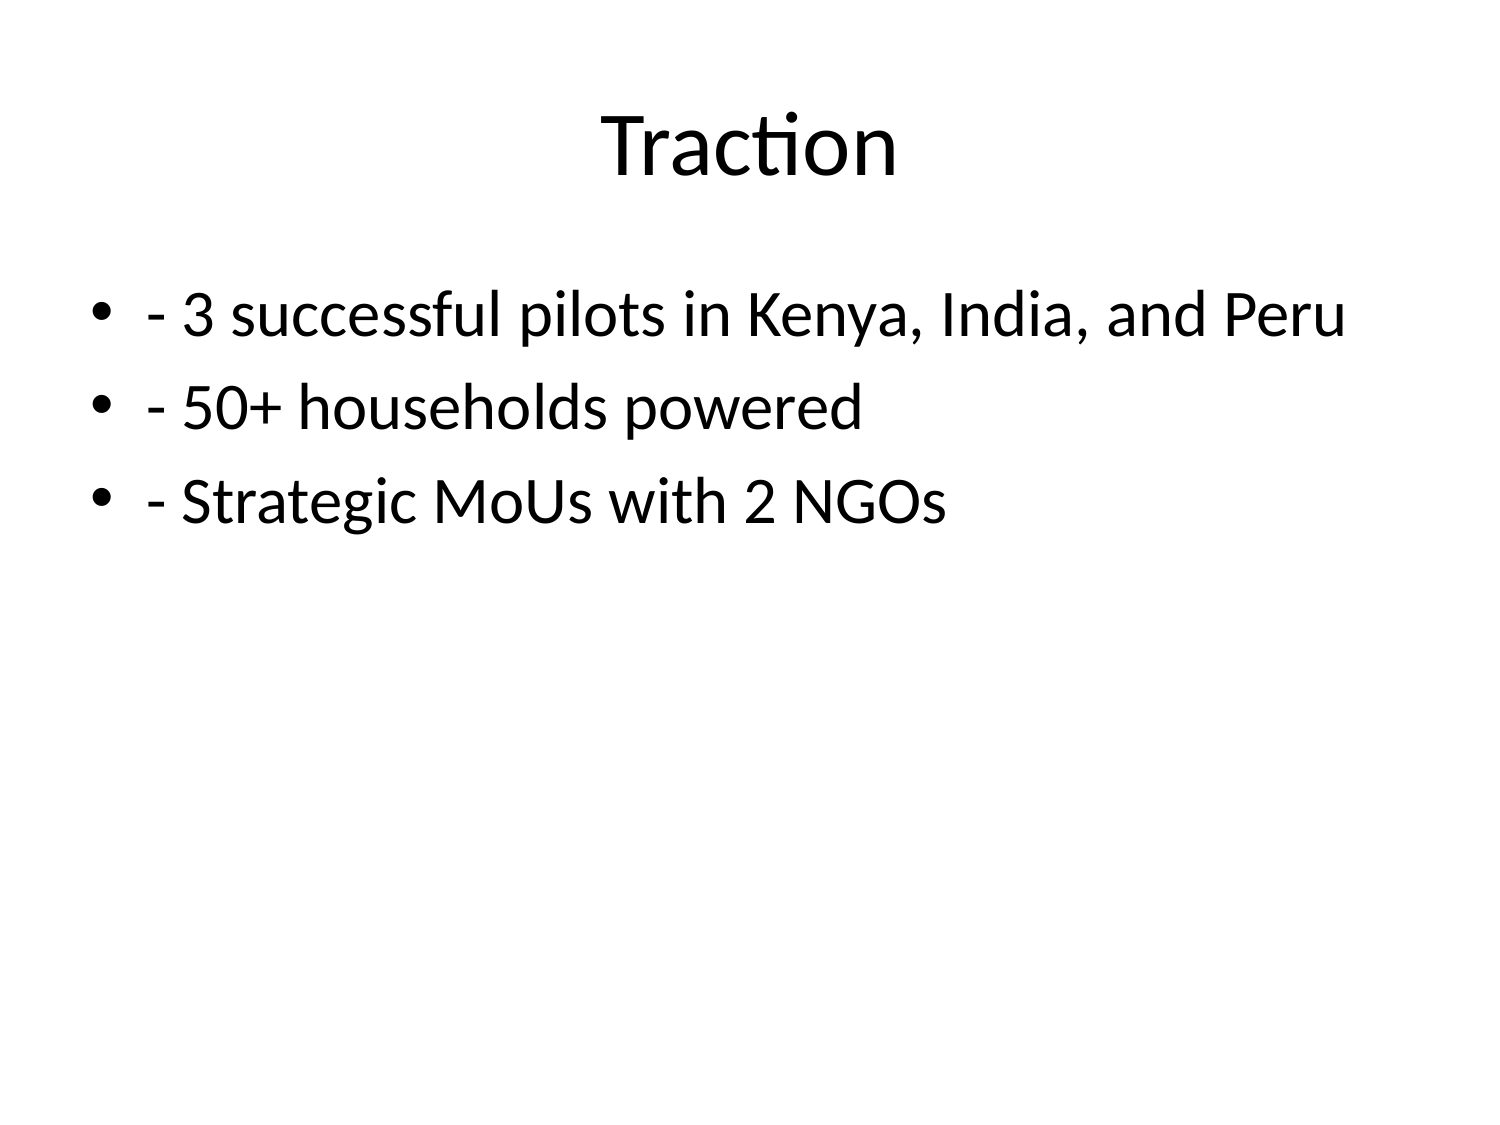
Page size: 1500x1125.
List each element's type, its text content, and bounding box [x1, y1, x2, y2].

list - 3 successful pilots in Kenya, India, and Peru - 50+ households powered - Strategic MoUs with 2 NGOs [75, 262, 1425, 1005]
title Traction [75, 45, 1425, 233]
